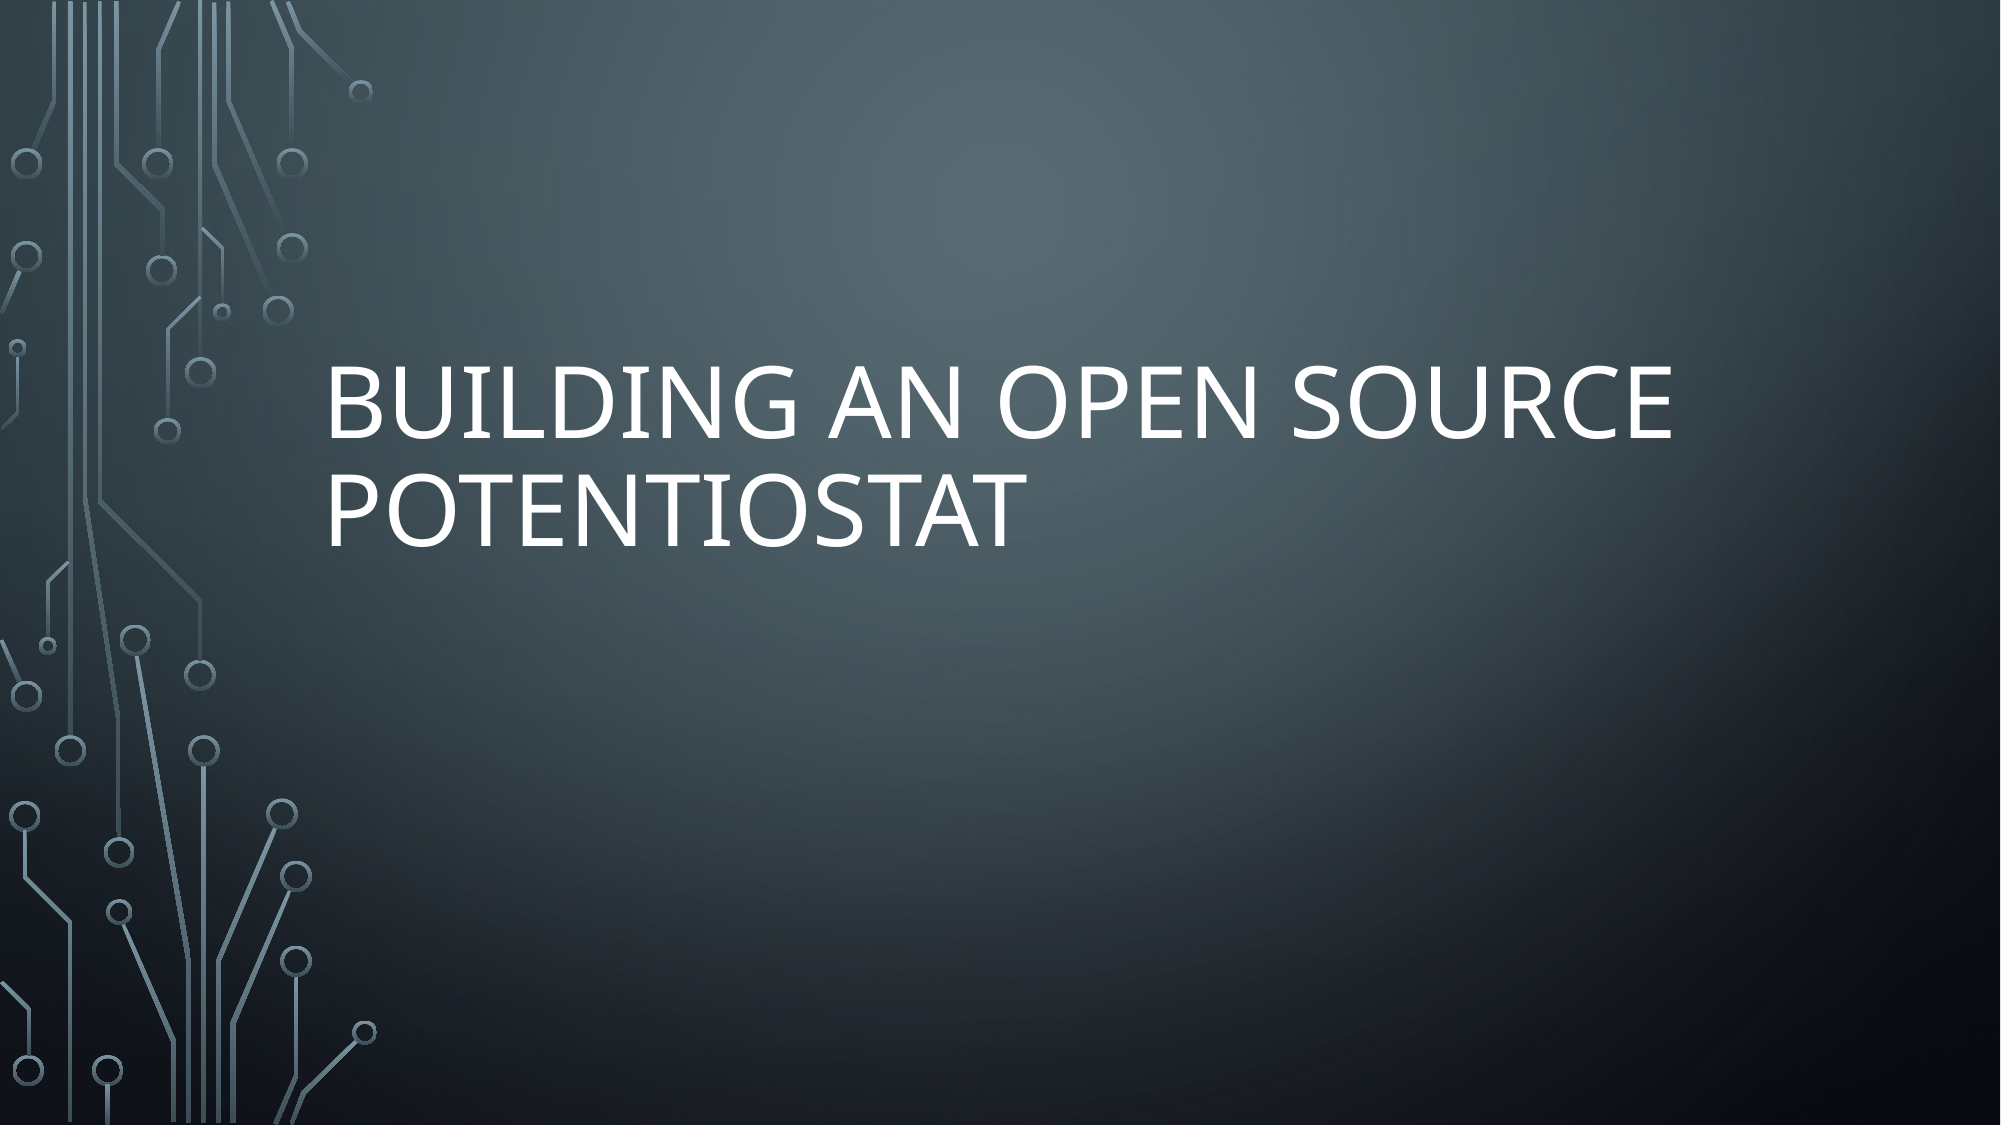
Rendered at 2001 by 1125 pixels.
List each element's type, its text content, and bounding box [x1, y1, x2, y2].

title Building an open source potentiostat [307, 184, 1750, 576]
